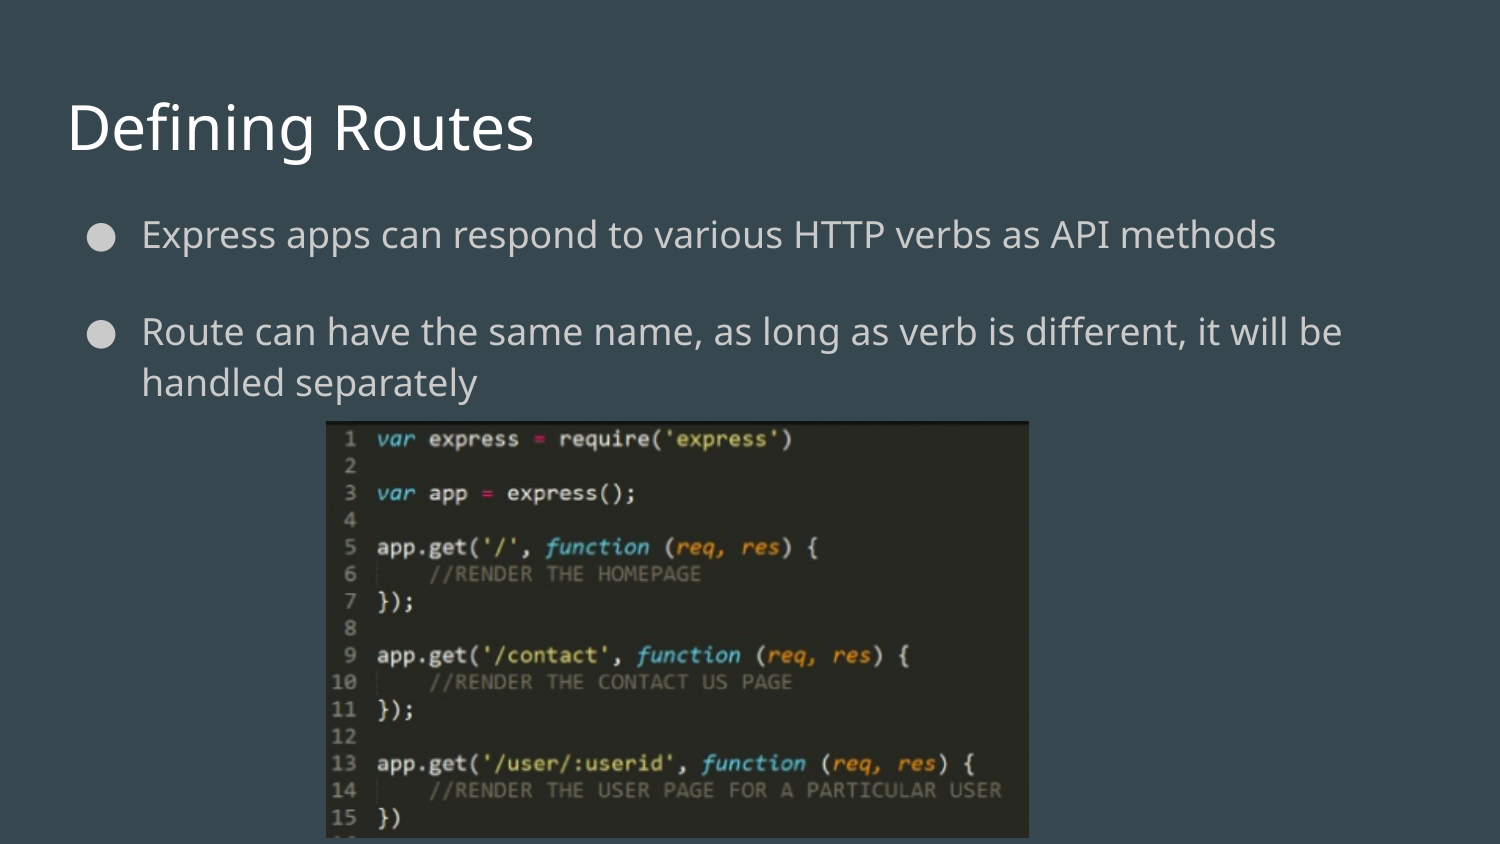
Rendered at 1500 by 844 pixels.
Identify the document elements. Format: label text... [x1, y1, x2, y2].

title Defining Routes [51, 72, 1449, 167]
list Express apps can respond to various HTTP verbs as API methods Route can have the same name, as long as verb is different, it will be handled separately [51, 189, 1449, 750]
picture [326, 421, 1029, 838]
